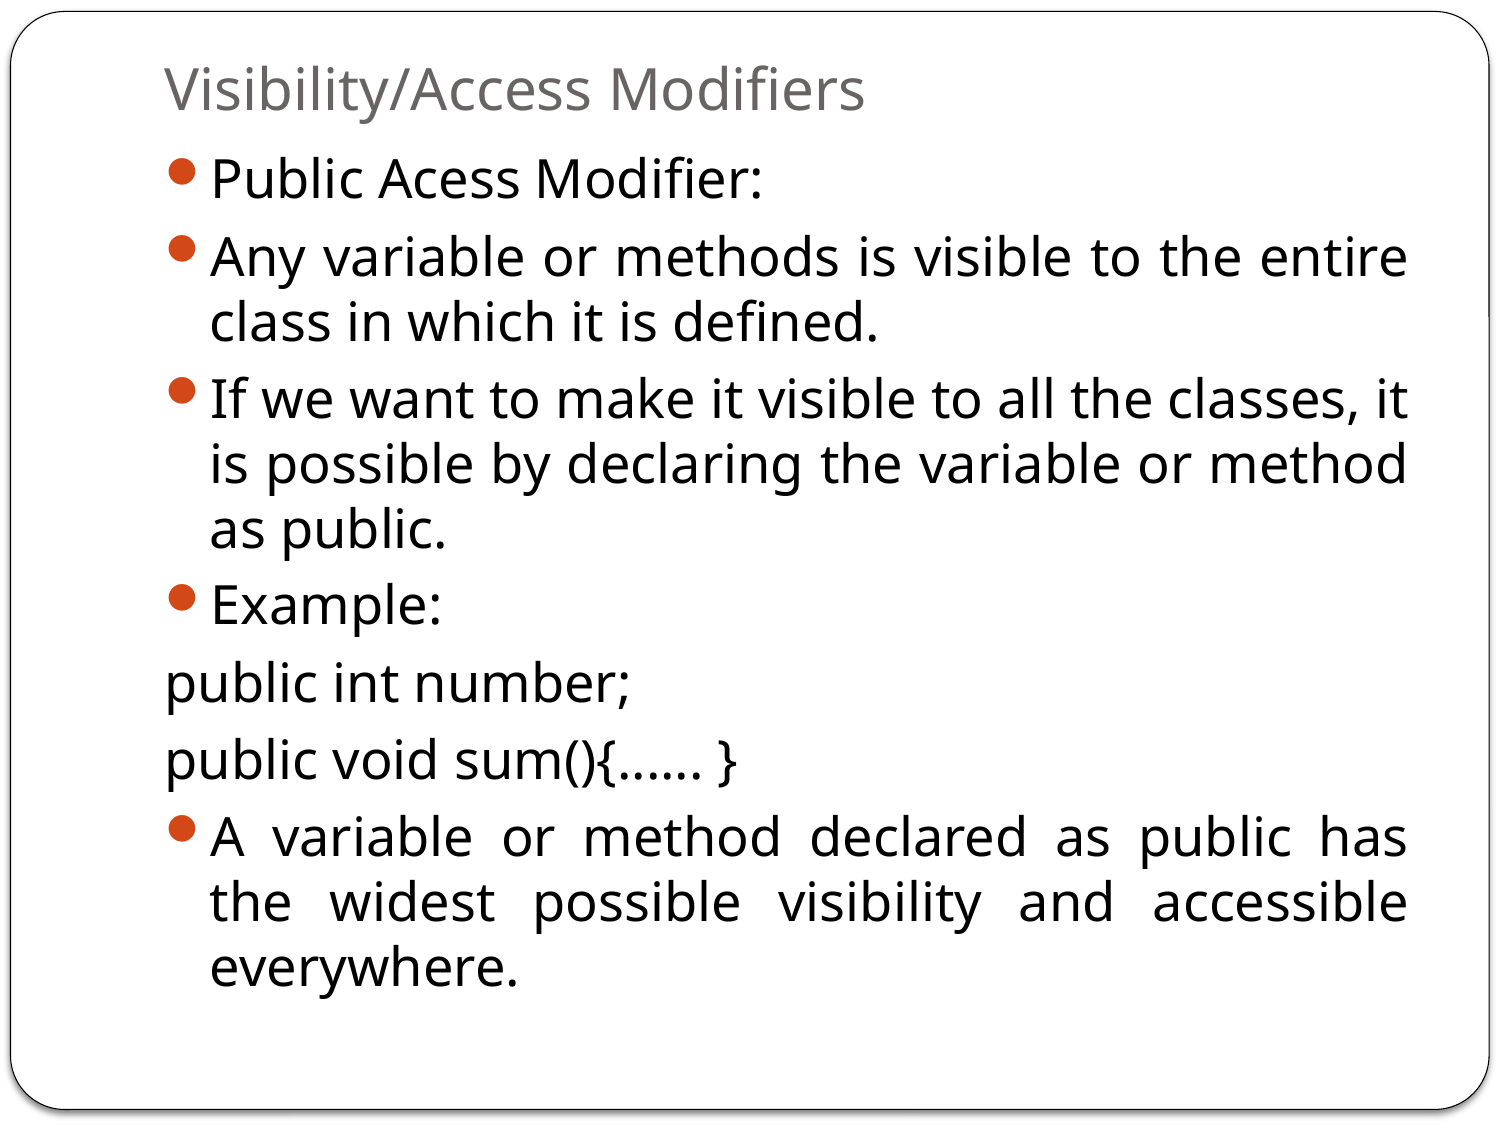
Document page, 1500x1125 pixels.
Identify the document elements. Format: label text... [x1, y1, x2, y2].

list Public Acess Modifier: Any variable or methods is visible to the entire class in which it is defined. If we want to make it visible to all the classes, it is possible by declaring the variable or method as public. Example: public int number; public void sum(){...... } A variable or method declared as public has the widest possible visibility and accessible everywhere. [150, 137, 1425, 1088]
title Visibility/Access Modifiers [150, 45, 1425, 137]
